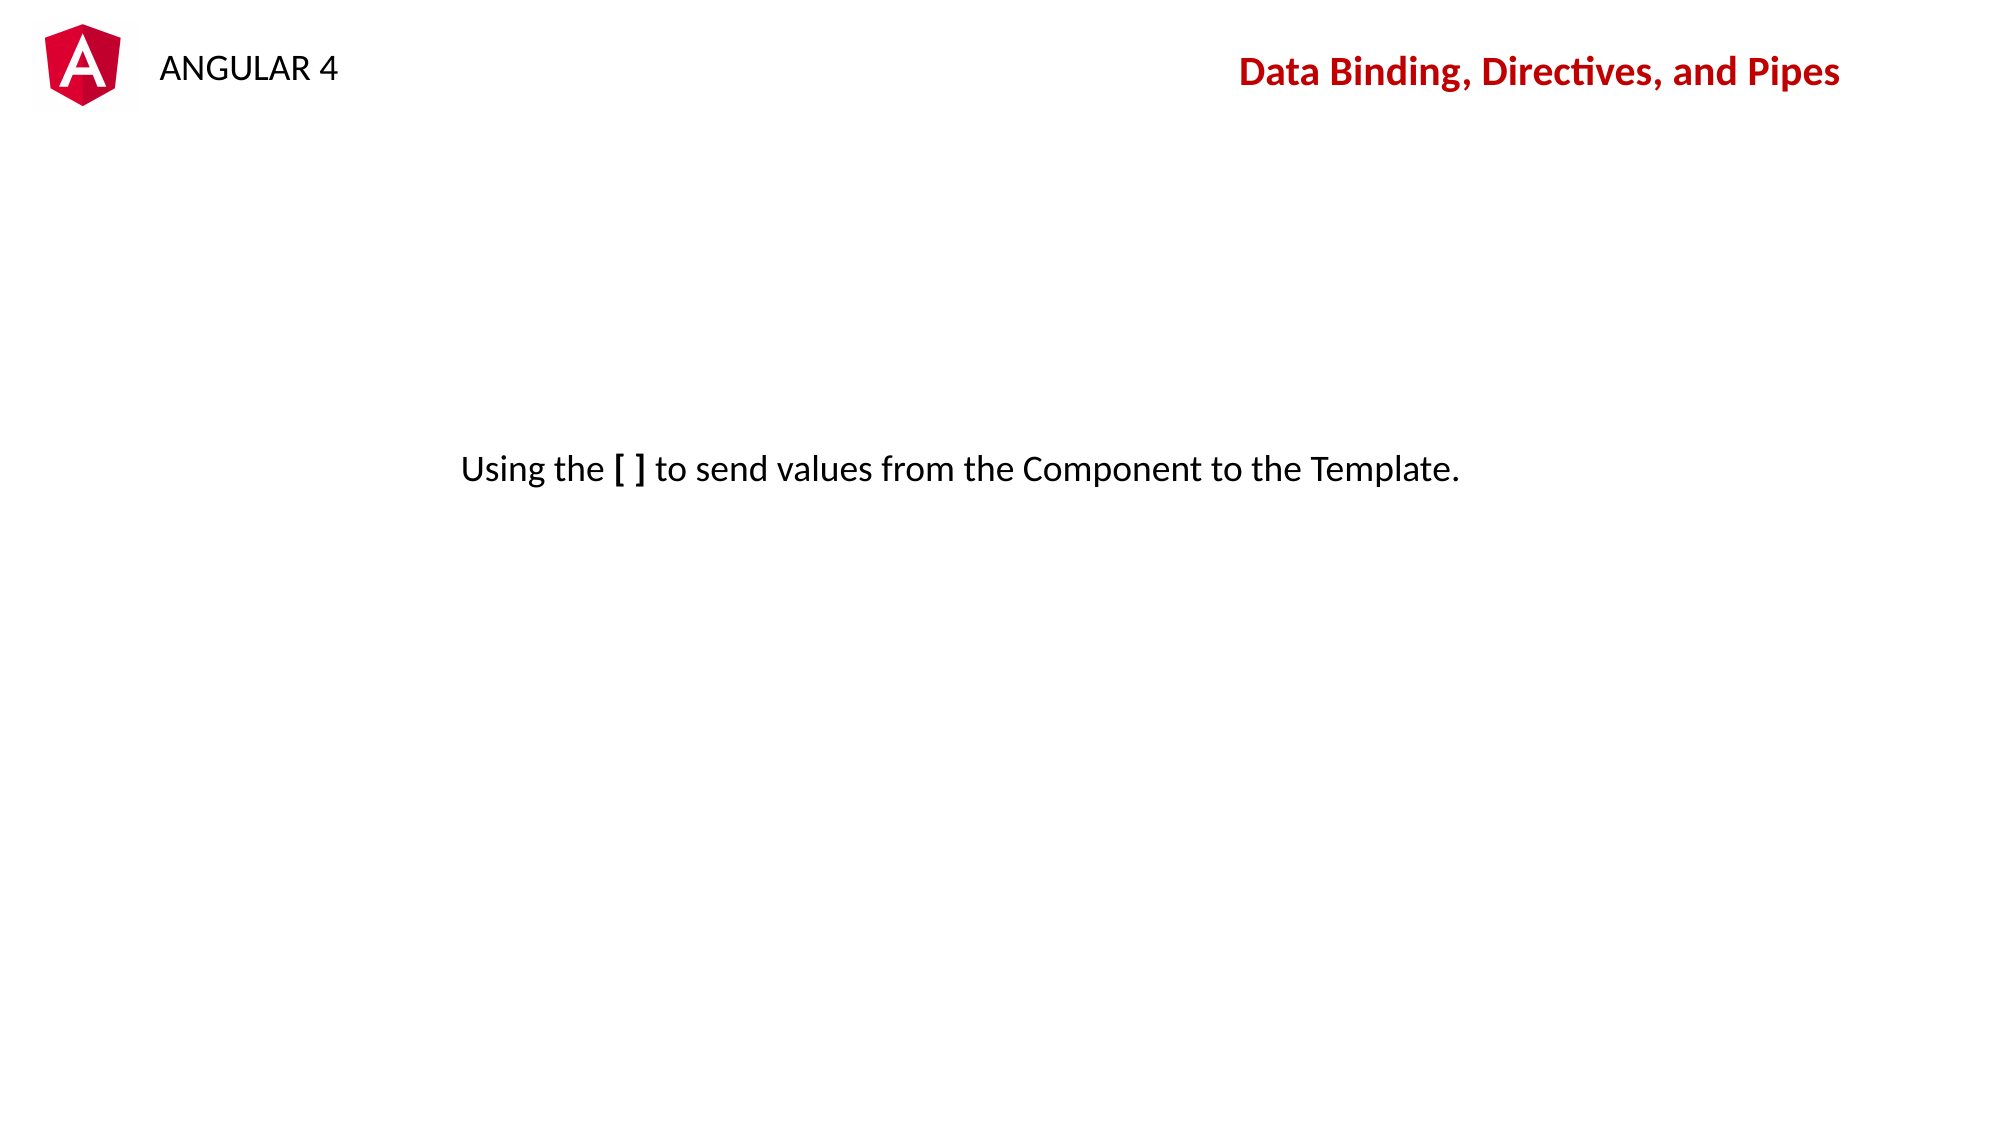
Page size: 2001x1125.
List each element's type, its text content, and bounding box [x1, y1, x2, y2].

picture [31, 19, 138, 112]
text_box Data Binding, Directives, and Pipes [1224, 36, 1856, 102]
text_box Using the [ ] to send values from the Component to the Template. [446, 436, 1598, 497]
